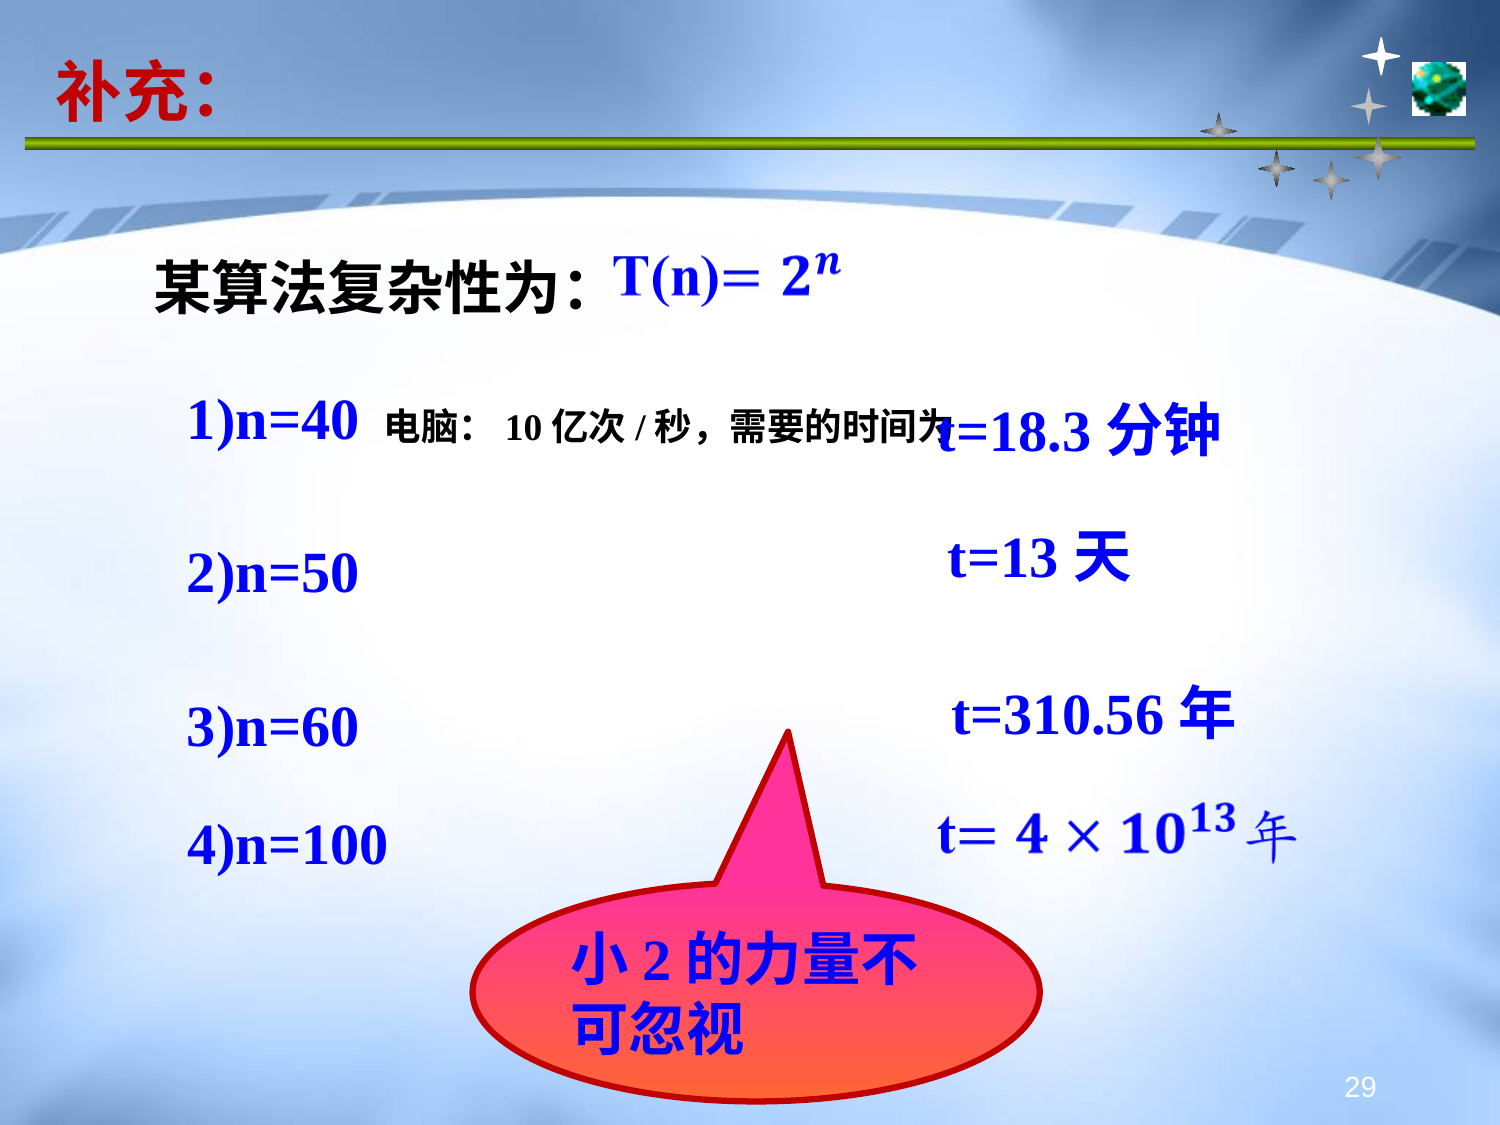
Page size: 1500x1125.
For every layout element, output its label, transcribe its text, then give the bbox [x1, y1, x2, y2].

text_box t=18.3分钟 [921, 385, 1237, 471]
text_box 3)n=60 [172, 680, 375, 766]
picture [0, 0, 1500, 1125]
slide_number 29 [1079, 1035, 1392, 1111]
text_box t=13天 [933, 512, 1147, 597]
text_box 小2的力量不可忽视 [472, 731, 1040, 1102]
text_box t=310.56年 [936, 668, 1252, 754]
text_box 某算法复杂性为： [138, 243, 635, 329]
text_box [596, 231, 864, 318]
text_box 1)n=40 [172, 373, 375, 459]
text_box 补充： [41, 42, 892, 138]
text_box 4)n=100 [172, 798, 405, 884]
text_box 电脑：10亿次/秒，需要的时间为 [368, 395, 921, 456]
text_box [921, 786, 1353, 875]
text_box 2)n=50 [172, 527, 375, 612]
